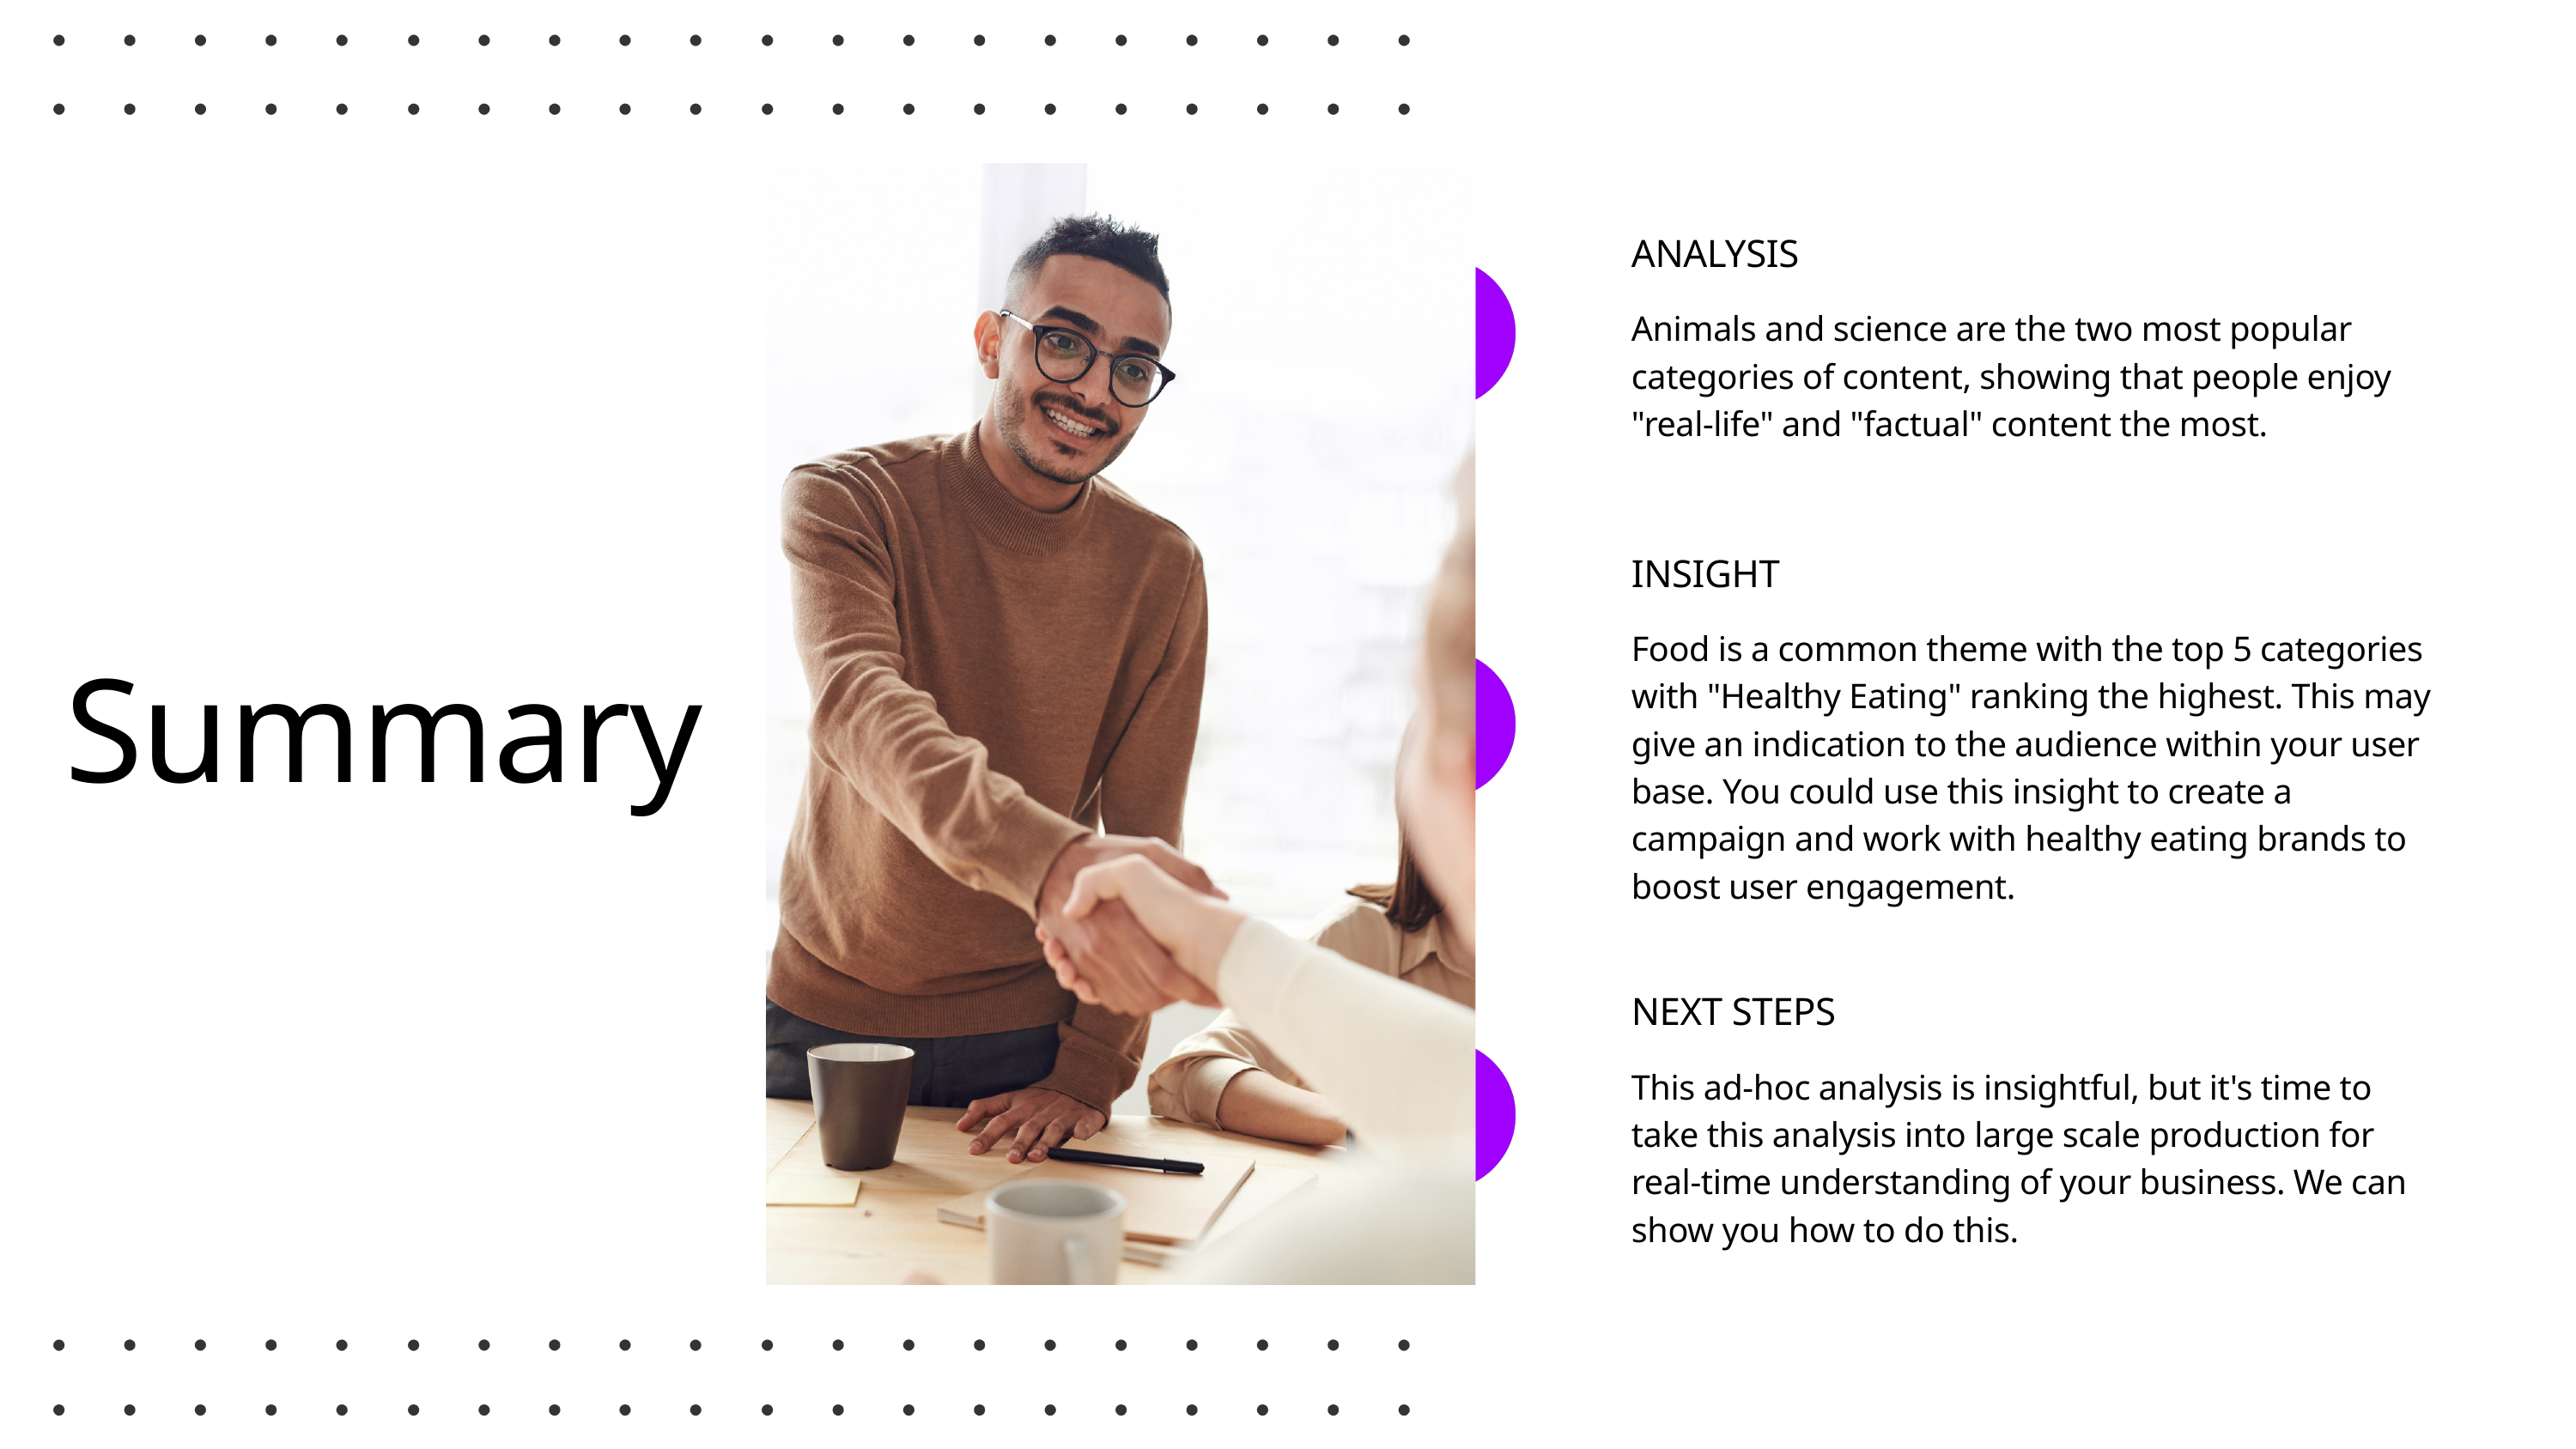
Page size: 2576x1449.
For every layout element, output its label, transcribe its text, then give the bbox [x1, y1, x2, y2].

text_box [1631, 221, 2432, 447]
text_box This ad-hoc analysis is insightful, but it's time to take this analysis into large scale production for real-time understanding of your business. We can show you how to do this. [1631, 1109, 2432, 1250]
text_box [46, 1335, 1414, 1449]
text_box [46, 0, 1414, 118]
text_box Summary [64, 639, 727, 811]
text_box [1631, 542, 2432, 909]
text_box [1631, 980, 2432, 1104]
picture [765, 163, 1562, 1286]
